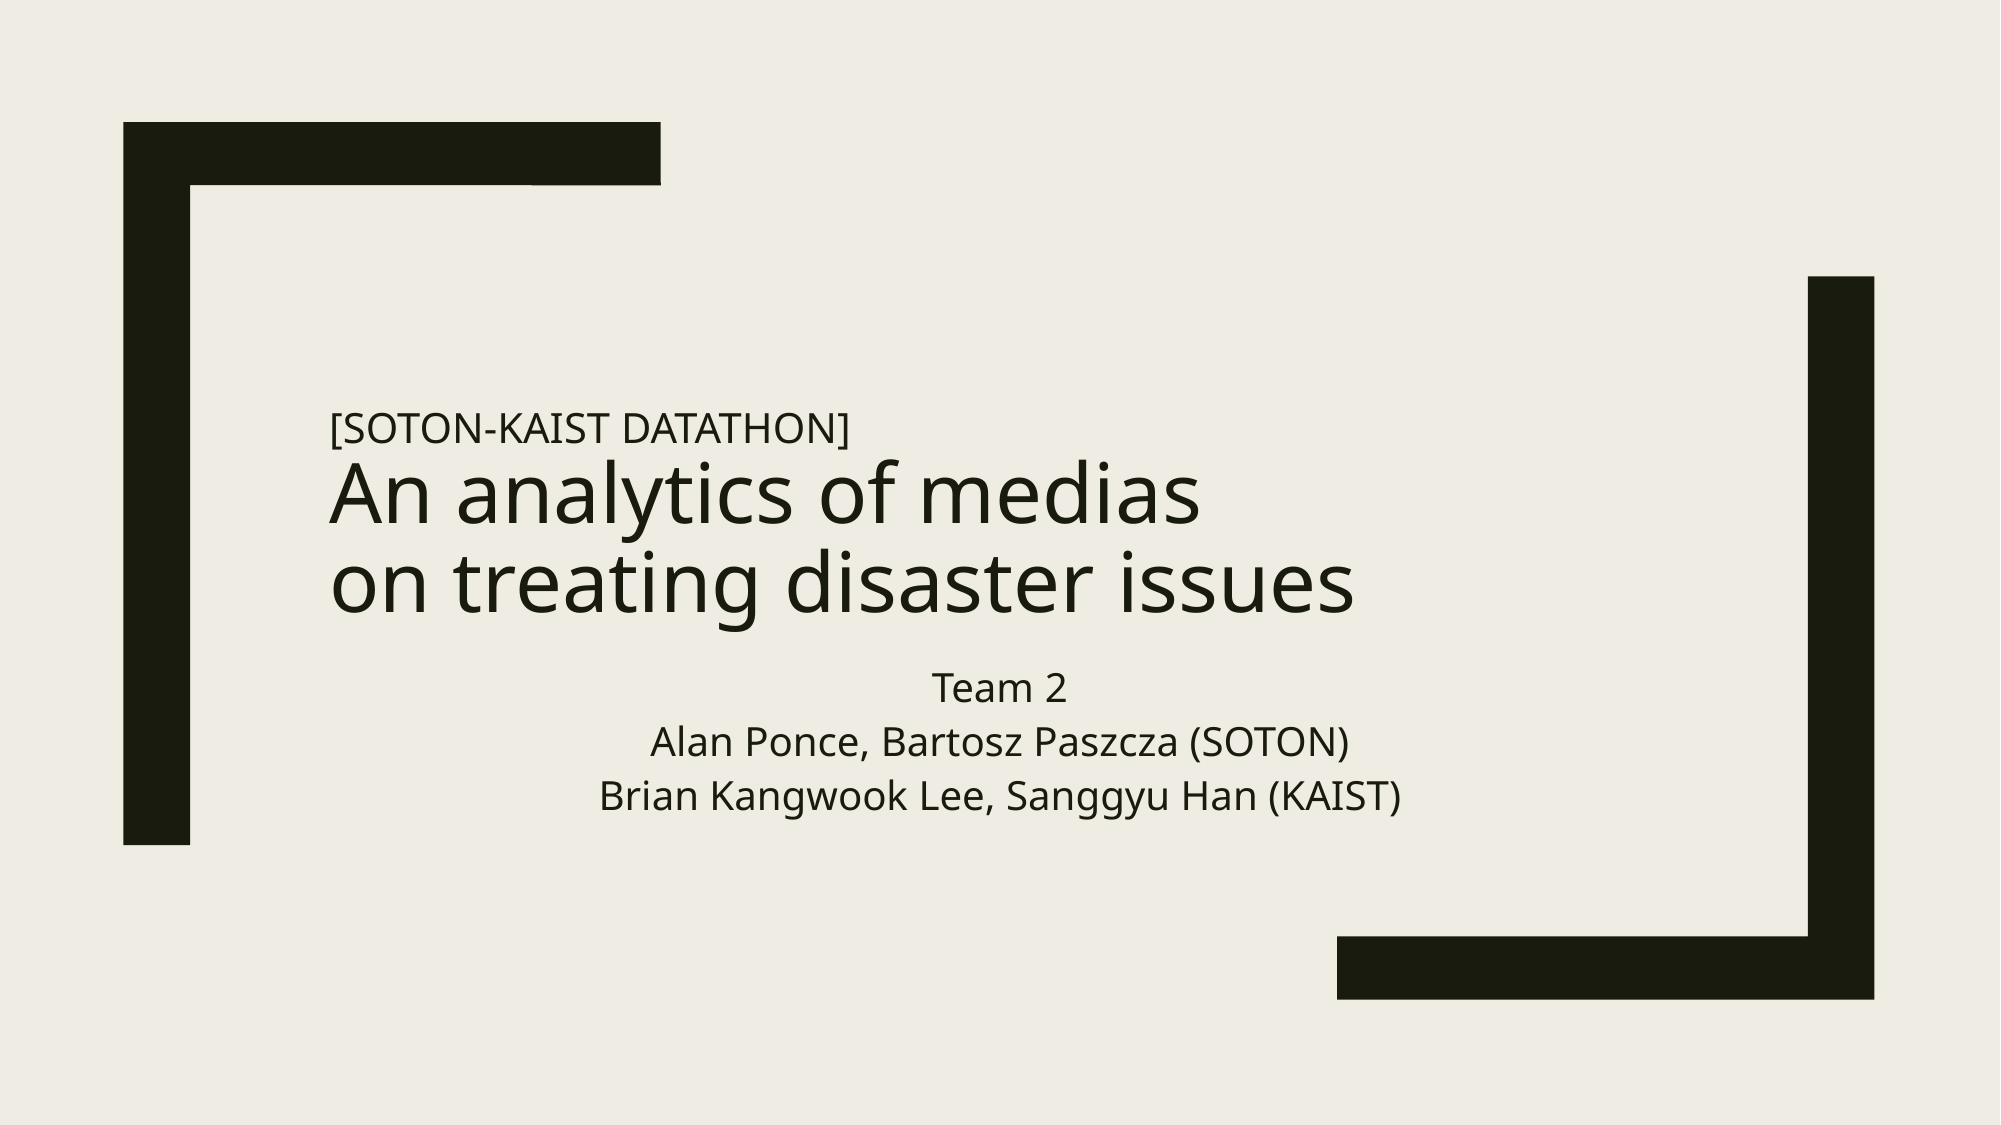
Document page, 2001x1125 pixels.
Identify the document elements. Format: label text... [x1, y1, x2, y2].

subtitle Team 2 Alan Ponce, Bartosz Paszcza (SOTON) Brian Kangwook Lee, Sanggyu Han (KAIST) [439, 649, 1561, 828]
title [SOTON-KAIST Datathon] An analytics of medias on treating disaster issues [314, 293, 1686, 638]
